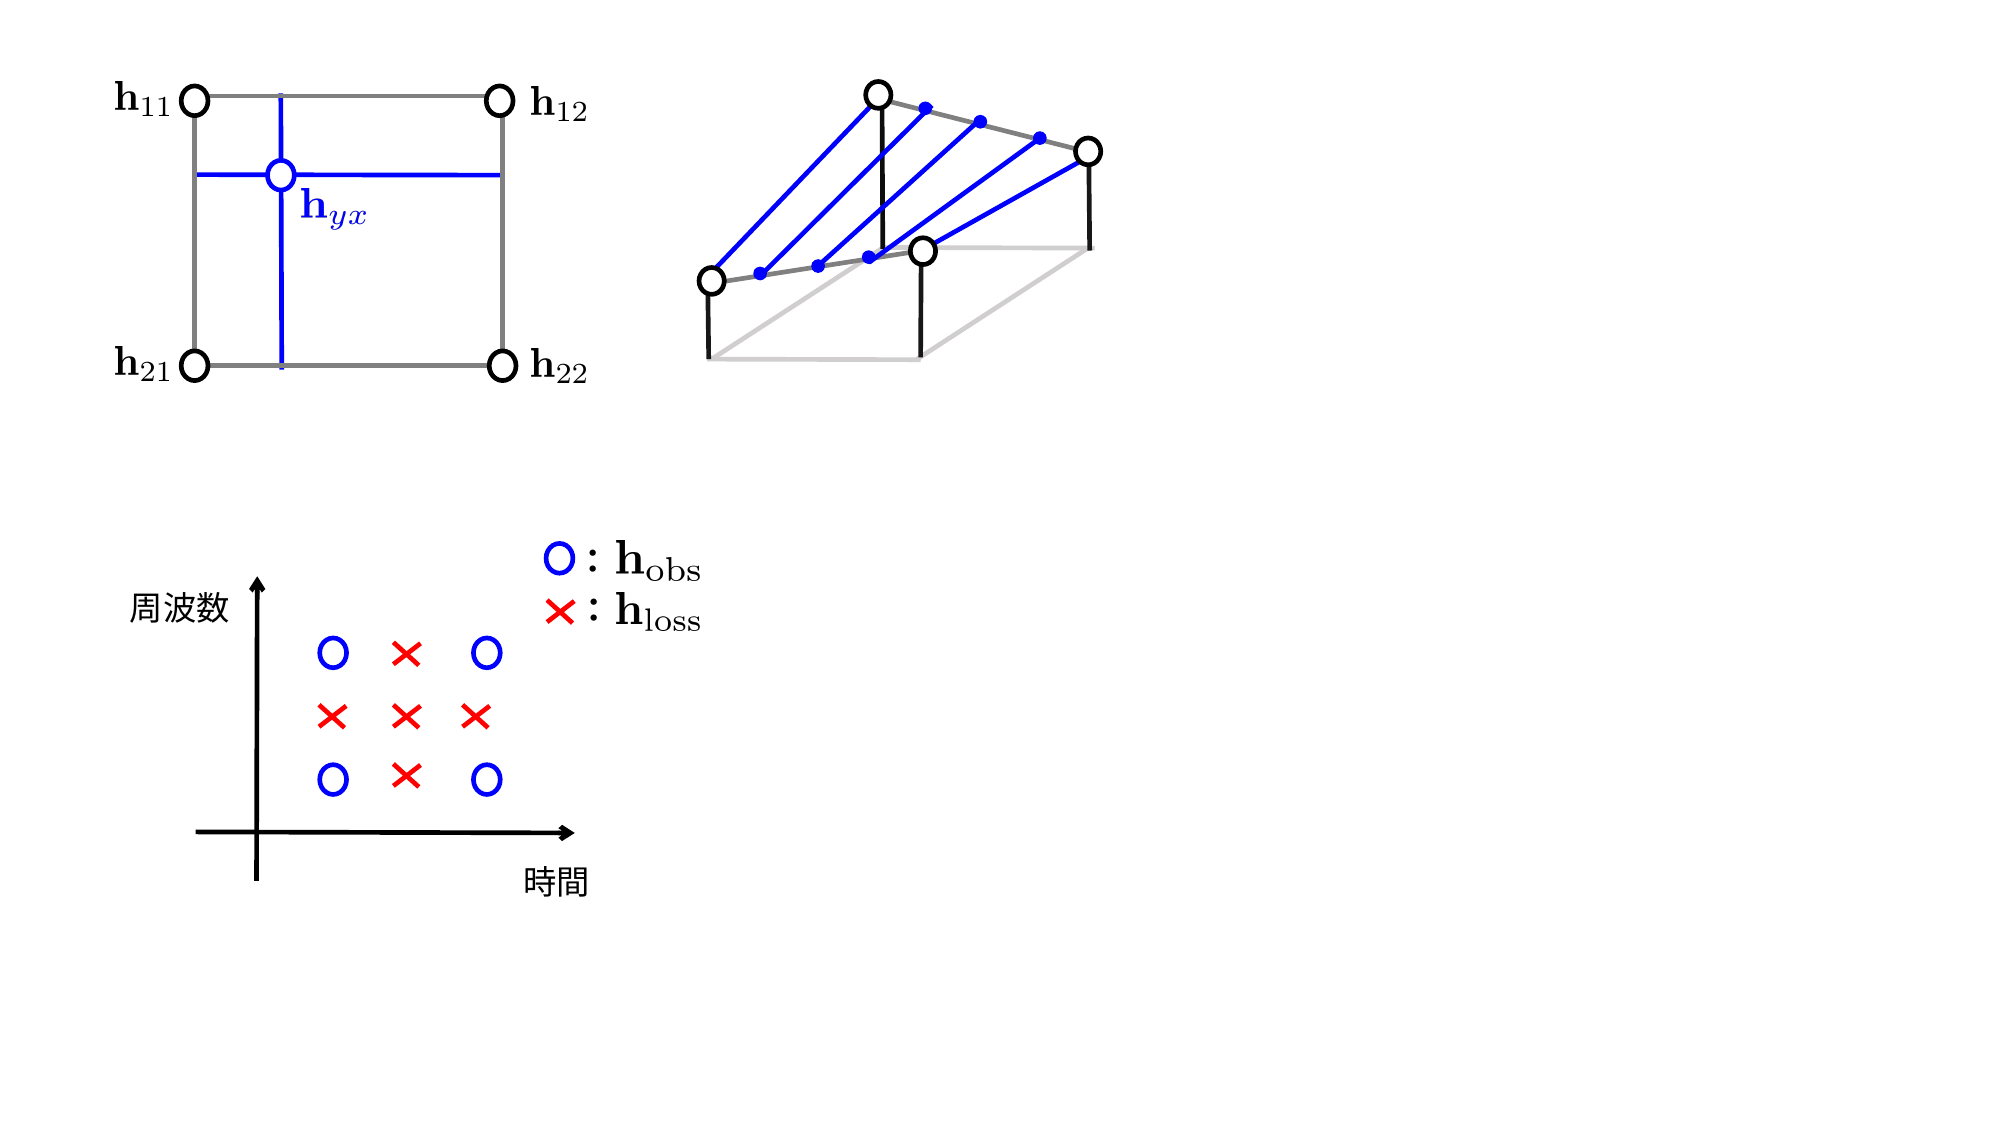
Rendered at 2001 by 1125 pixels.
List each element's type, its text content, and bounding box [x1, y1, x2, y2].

text_box [282, 95, 503, 366]
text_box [885, 118, 981, 136]
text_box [393, 763, 421, 787]
text_box [318, 636, 348, 669]
text_box [485, 84, 515, 117]
picture [616, 592, 700, 631]
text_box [885, 100, 1086, 152]
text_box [885, 136, 1043, 263]
picture [115, 81, 169, 116]
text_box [712, 91, 885, 272]
picture [616, 540, 700, 581]
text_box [546, 600, 575, 624]
text_box ： [562, 581, 627, 637]
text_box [318, 704, 347, 728]
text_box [923, 154, 1093, 250]
text_box [472, 763, 502, 796]
picture [531, 348, 586, 383]
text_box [711, 285, 885, 360]
picture [115, 346, 169, 381]
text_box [885, 263, 981, 269]
text_box 周波数 [115, 579, 250, 635]
text_box [282, 159, 296, 174]
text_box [917, 250, 1091, 360]
text_box [180, 84, 210, 117]
text_box [266, 176, 280, 192]
picture [531, 86, 586, 121]
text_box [760, 269, 932, 276]
text_box 時間 [508, 853, 625, 909]
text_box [393, 642, 421, 666]
text_box ： [561, 532, 625, 588]
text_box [885, 105, 932, 118]
text_box [472, 636, 502, 669]
text_box [180, 349, 210, 382]
text_box [266, 159, 280, 174]
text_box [462, 704, 490, 728]
text_box [865, 80, 893, 100]
text_box [488, 349, 518, 382]
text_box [393, 704, 421, 728]
text_box [318, 763, 348, 796]
text_box [697, 270, 711, 296]
text_box [1074, 136, 1102, 165]
text_box [193, 95, 280, 174]
text_box [545, 542, 574, 575]
picture [301, 188, 366, 230]
text_box [193, 176, 280, 366]
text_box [702, 251, 920, 285]
text_box [282, 176, 296, 191]
